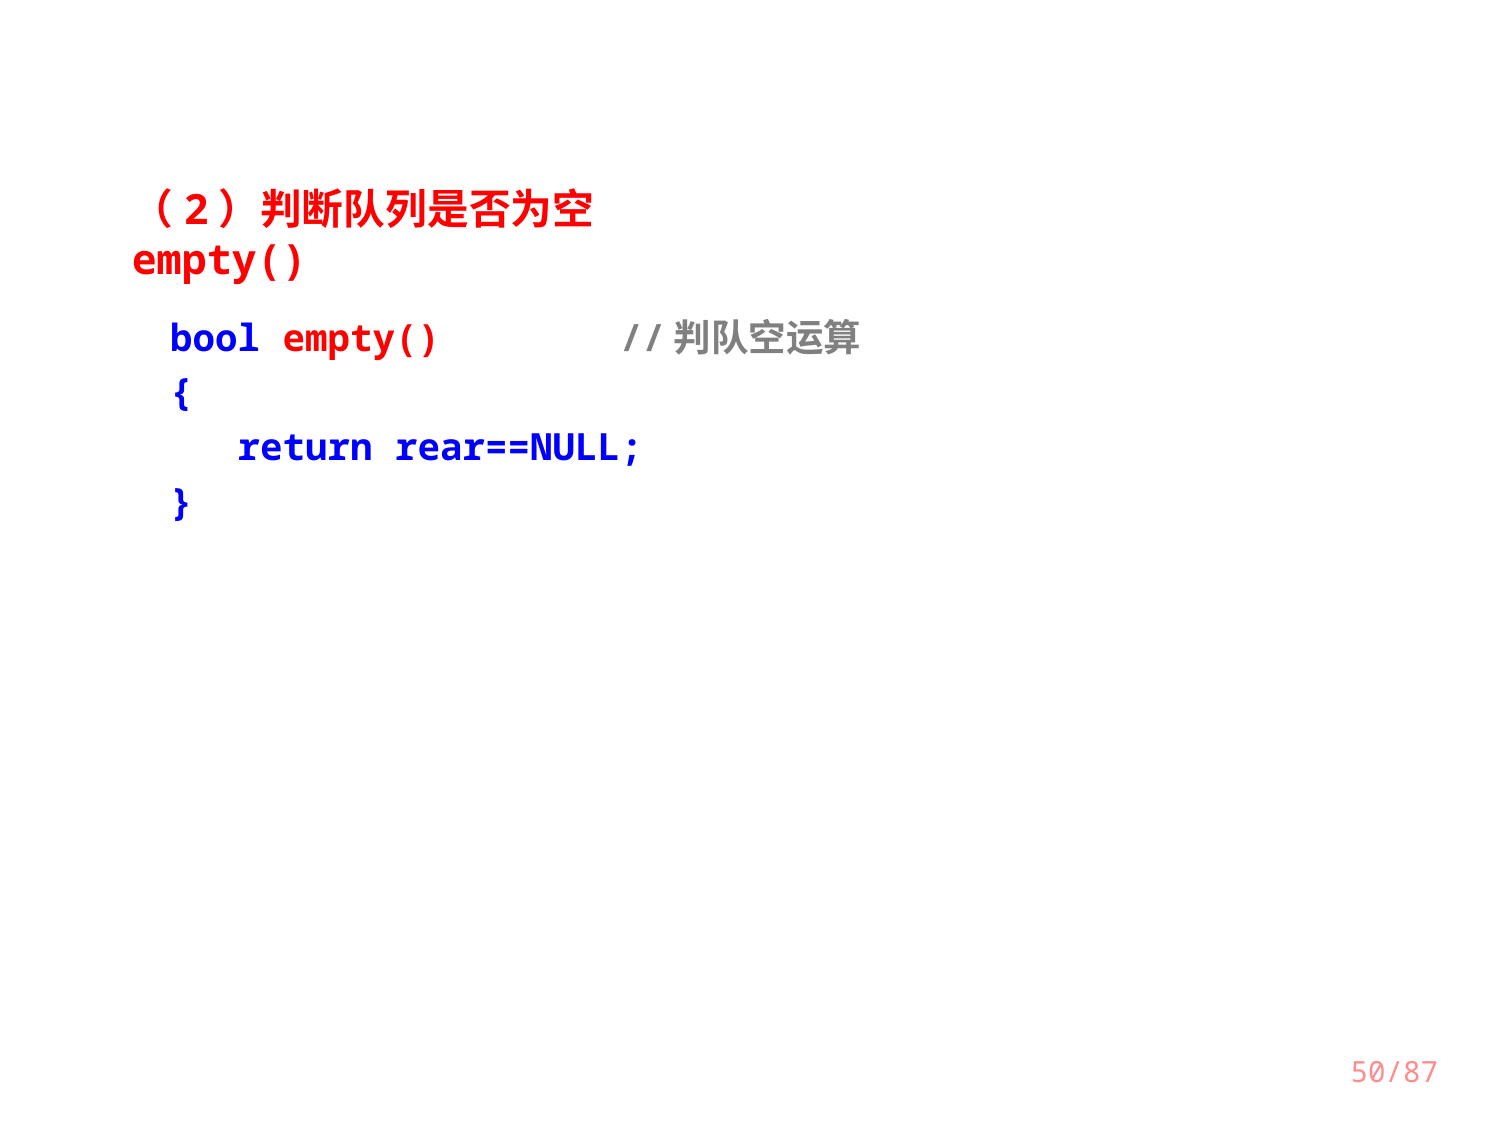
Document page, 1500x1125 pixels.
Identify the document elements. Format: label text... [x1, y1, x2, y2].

text_box bool empty() //判队空运算 { return rear==NULL; } [138, 303, 1150, 542]
text_box （2）判断队列是否为空empty() [117, 175, 739, 291]
slide_number 50/87 [1300, 1042, 1454, 1103]
